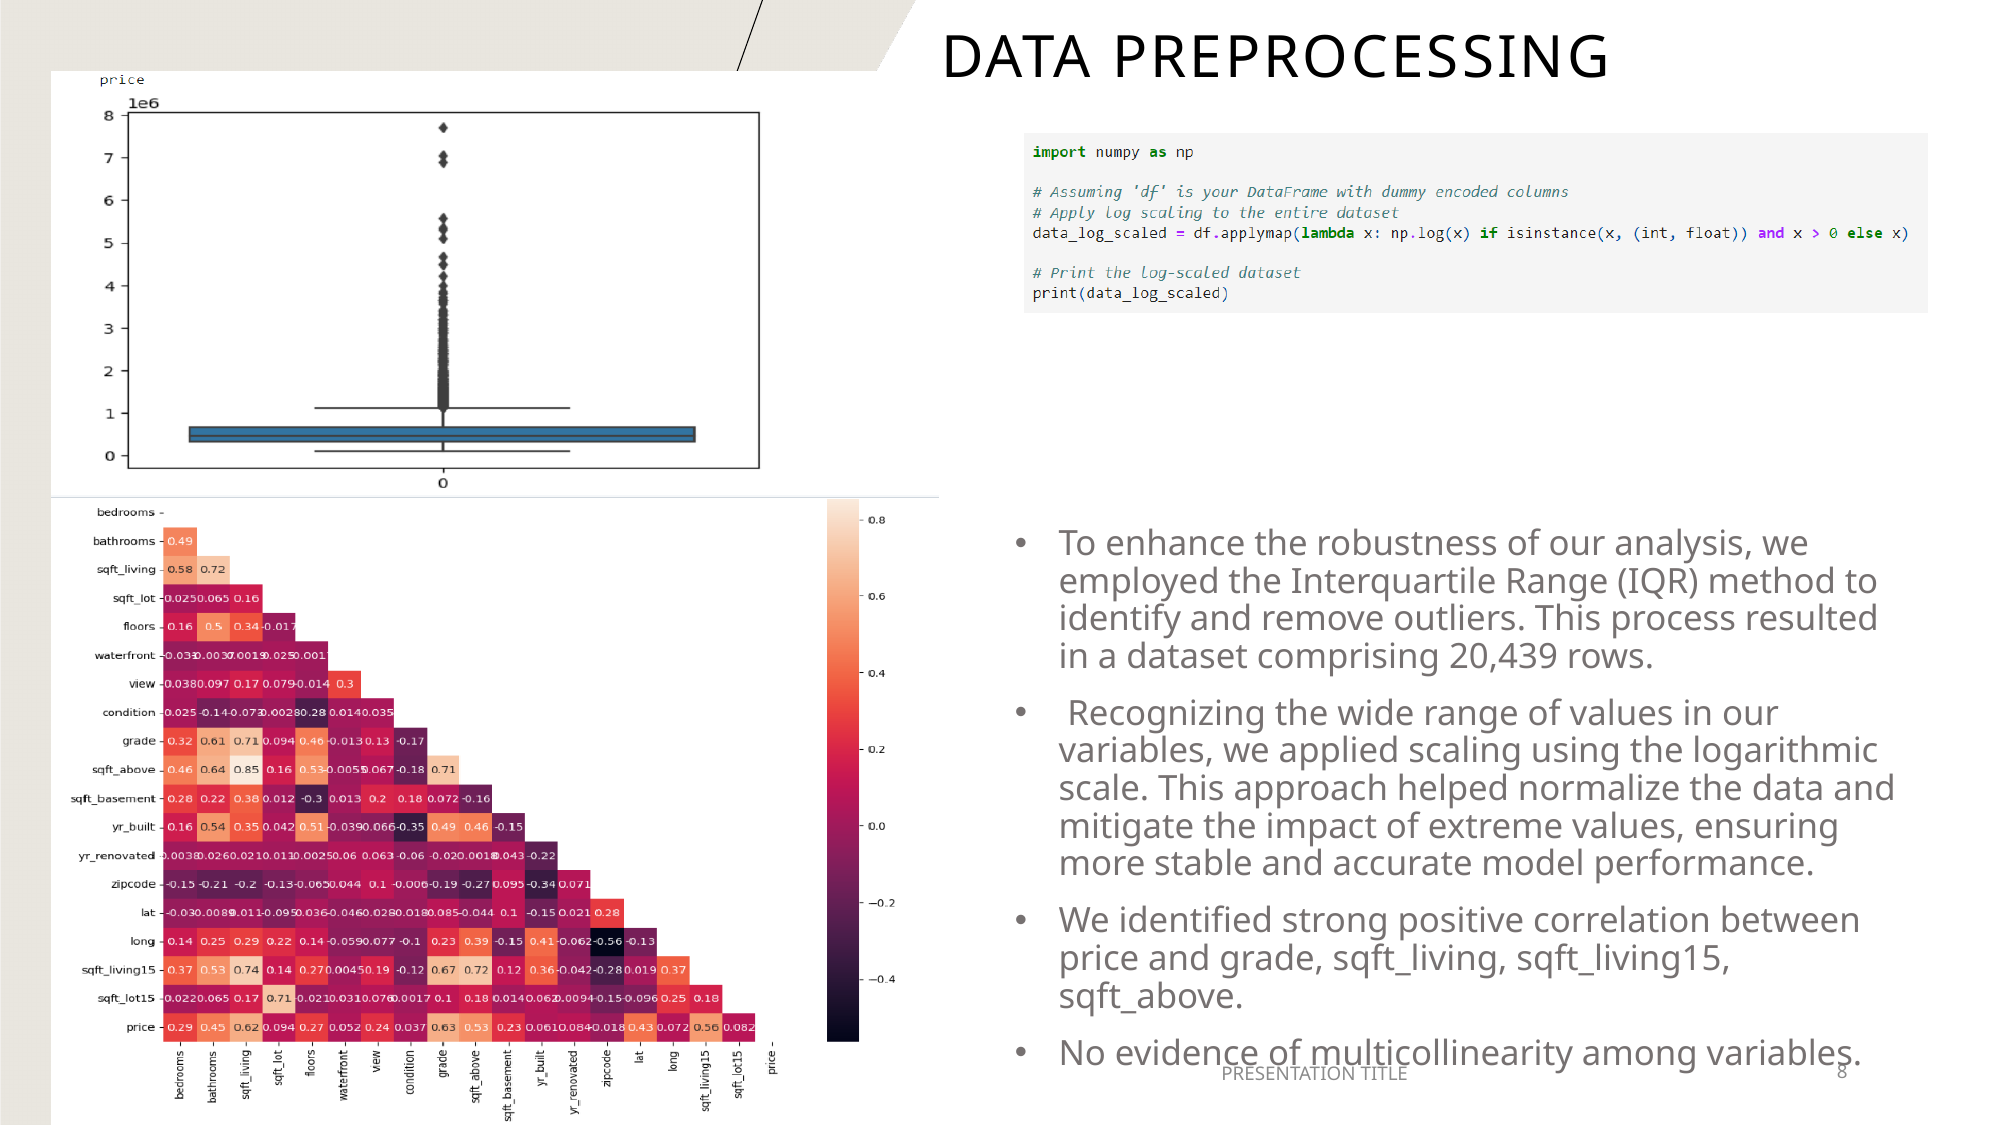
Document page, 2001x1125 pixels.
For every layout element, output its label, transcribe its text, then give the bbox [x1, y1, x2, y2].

picture [0, 0, 939, 1125]
title Data Preprocessing [926, 8, 2000, 98]
subtitle To enhance the robustness of our analysis, we employed the Interquartile Range (IQR) method to identify and remove outliers. This process resulted in a dataset comprising 20,439 rows. Recognizing the wide range of values in our variables, we applied scaling using the logarithmic scale. This approach helped normalize the data and mitigate the impact of extreme values, ensuring more stable and accurate model performance. We identified strong positive correlation between price and grade, sqft_living, sqft_living15, sqft_above. No evidence of multicollinearity among variables. [999, 342, 1922, 1117]
picture [1024, 133, 1928, 314]
